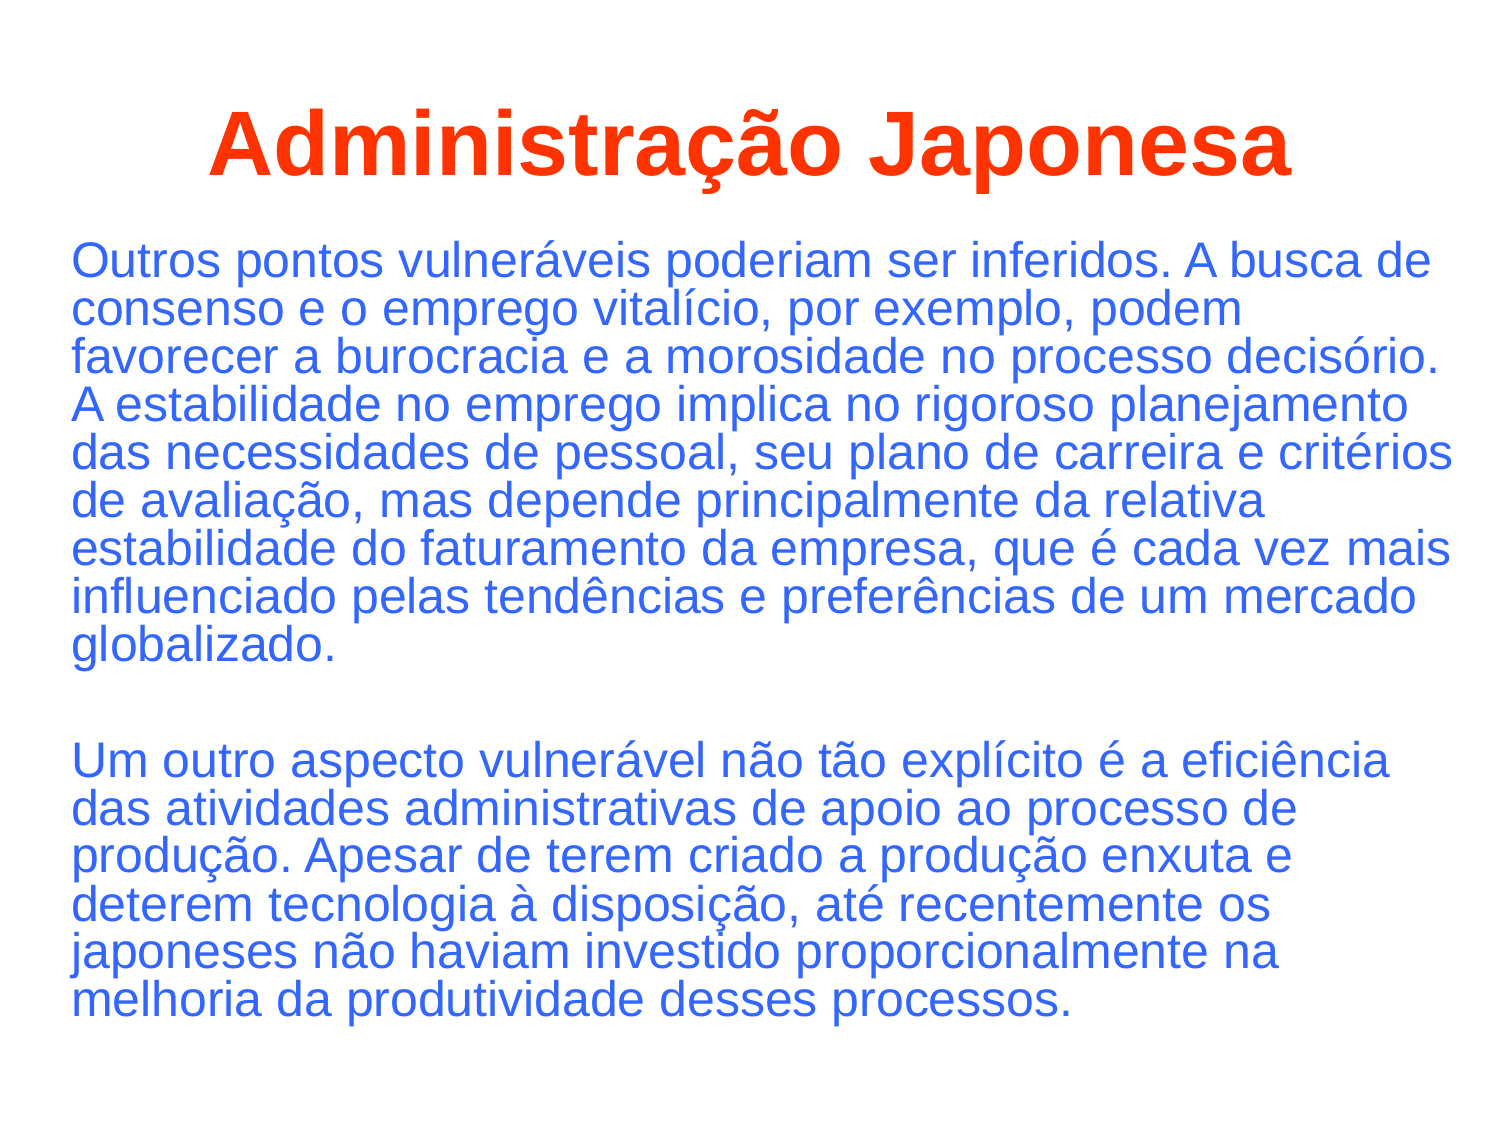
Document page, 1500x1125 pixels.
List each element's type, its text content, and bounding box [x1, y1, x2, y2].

title Administração Japonesa [75, 45, 1425, 231]
list Outros pontos vulneráveis poderiam ser inferidos. A busca de consenso e o emprego vitalício, por exemplo, podem favorecer a burocracia e a morosidade no processo decisório. A estabilidade no emprego implica no rigoroso planejamento das necessidades de pessoal, seu plano de carreira e critérios de avaliação, mas depende principalmente da relativa estabilidade do faturamento da empresa, que é cada vez mais influenciado pelas tendências e preferências de um mercado globalizado. Um outro aspecto vulnerável não tão explícito é a eficiência das atividades administrativas de apoio ao processo de produção. Apesar de terem criado a produção enxuta e deterem tecnologia à disposição, até recentemente os japoneses não haviam investido proporcionalmente na melhoria da produtividade desses processos. [0, 231, 1471, 1094]
